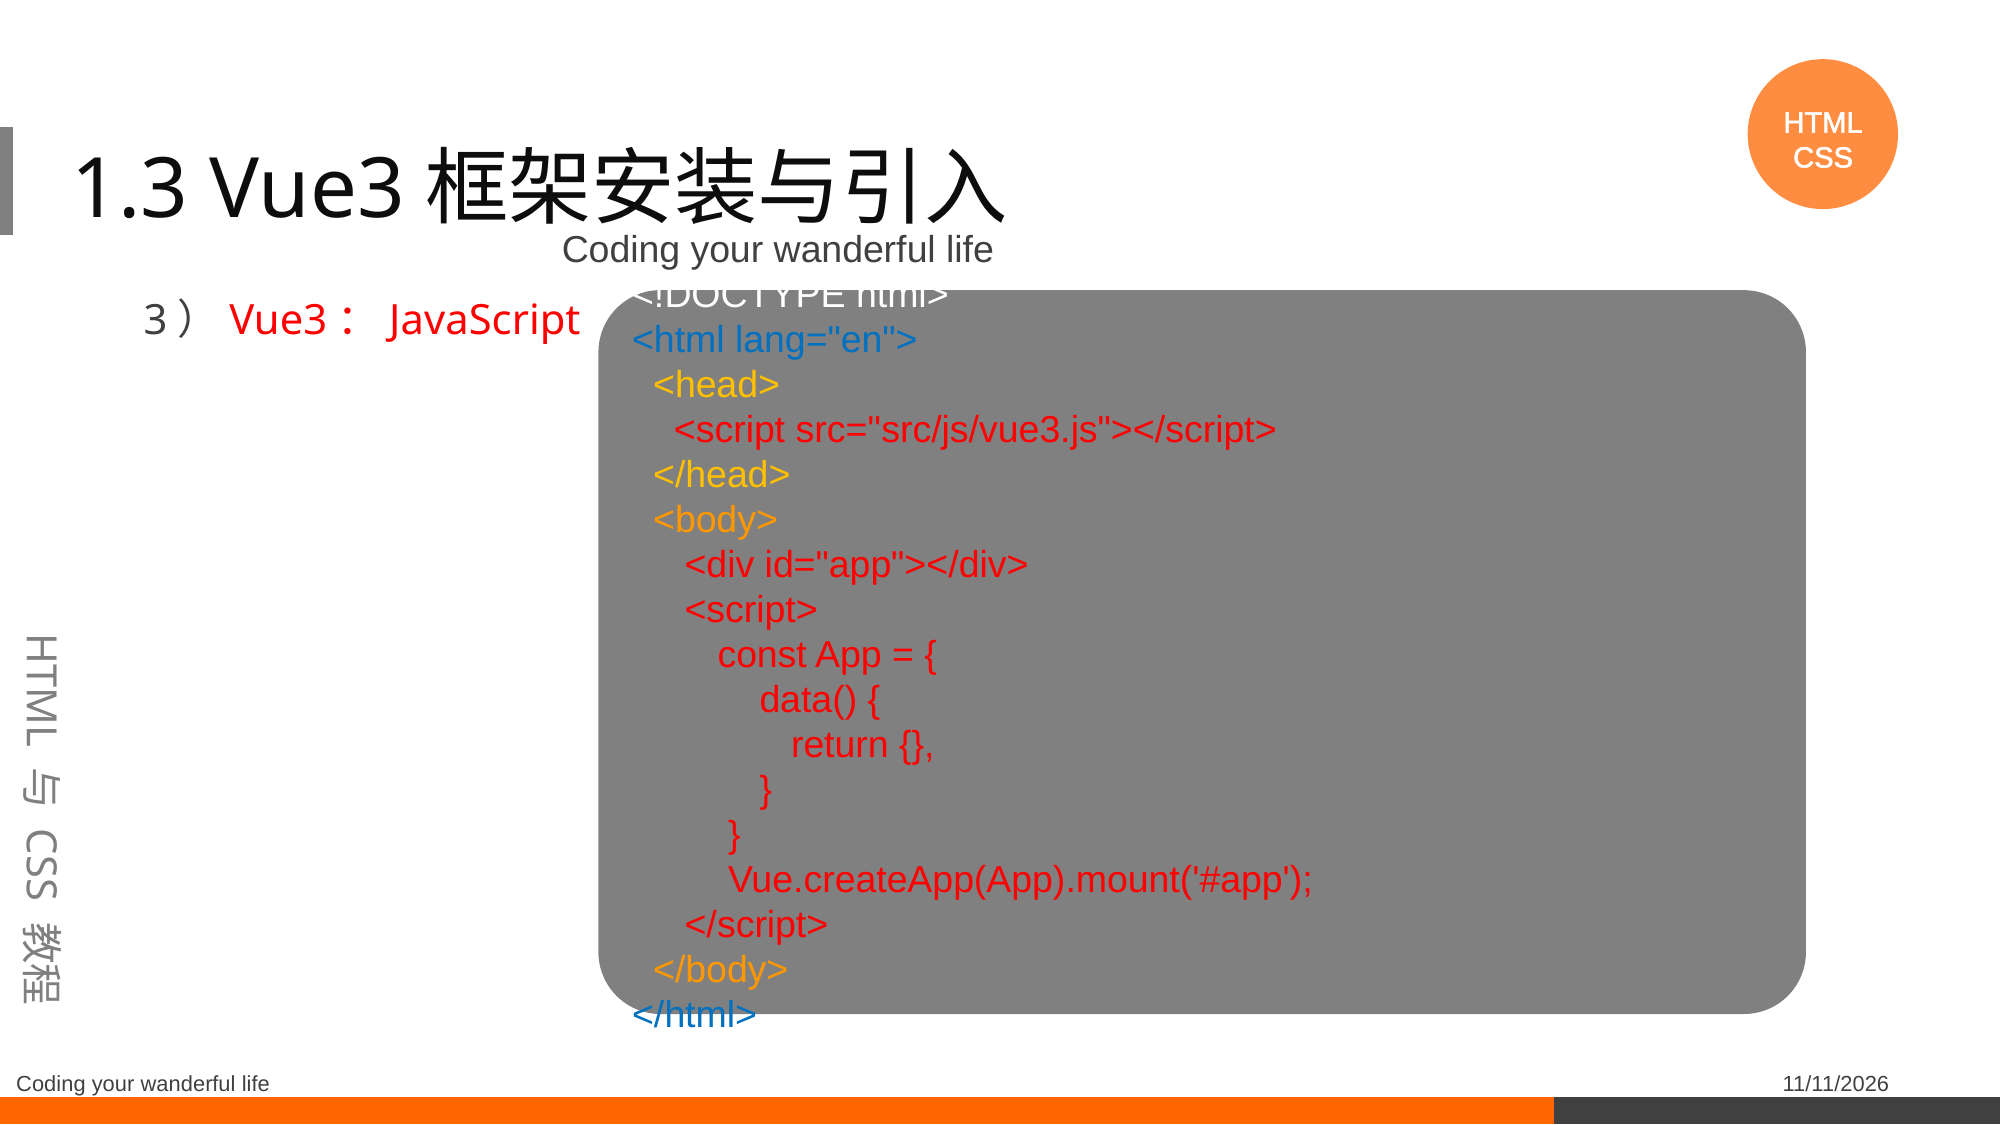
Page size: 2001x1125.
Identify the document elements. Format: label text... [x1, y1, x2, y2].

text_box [1748, 60, 1898, 209]
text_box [0, 1097, 2000, 1123]
text_box 1.3 Vue3框架安装与引入 [12, 60, 1441, 242]
text_box Coding your wanderful life [1, 1065, 2000, 1097]
text_box Coding your wanderful life [95, 242, 1010, 292]
text_box HTML 与 CSS 教程 [3, 340, 113, 1013]
text_box 3）Vue3：JavaScript [128, 291, 617, 367]
text_box [0, 127, 12, 235]
text_box <!DOCTYPE html> <html lang="en"> <head> <script src="src/js/vue3.js"></script> </head> <body> <div id="app"></div> <script> const App = { data() { return {}, } } Vue.createApp(App).mount('#app'); </script> </body> </html> [598, 290, 1806, 1015]
